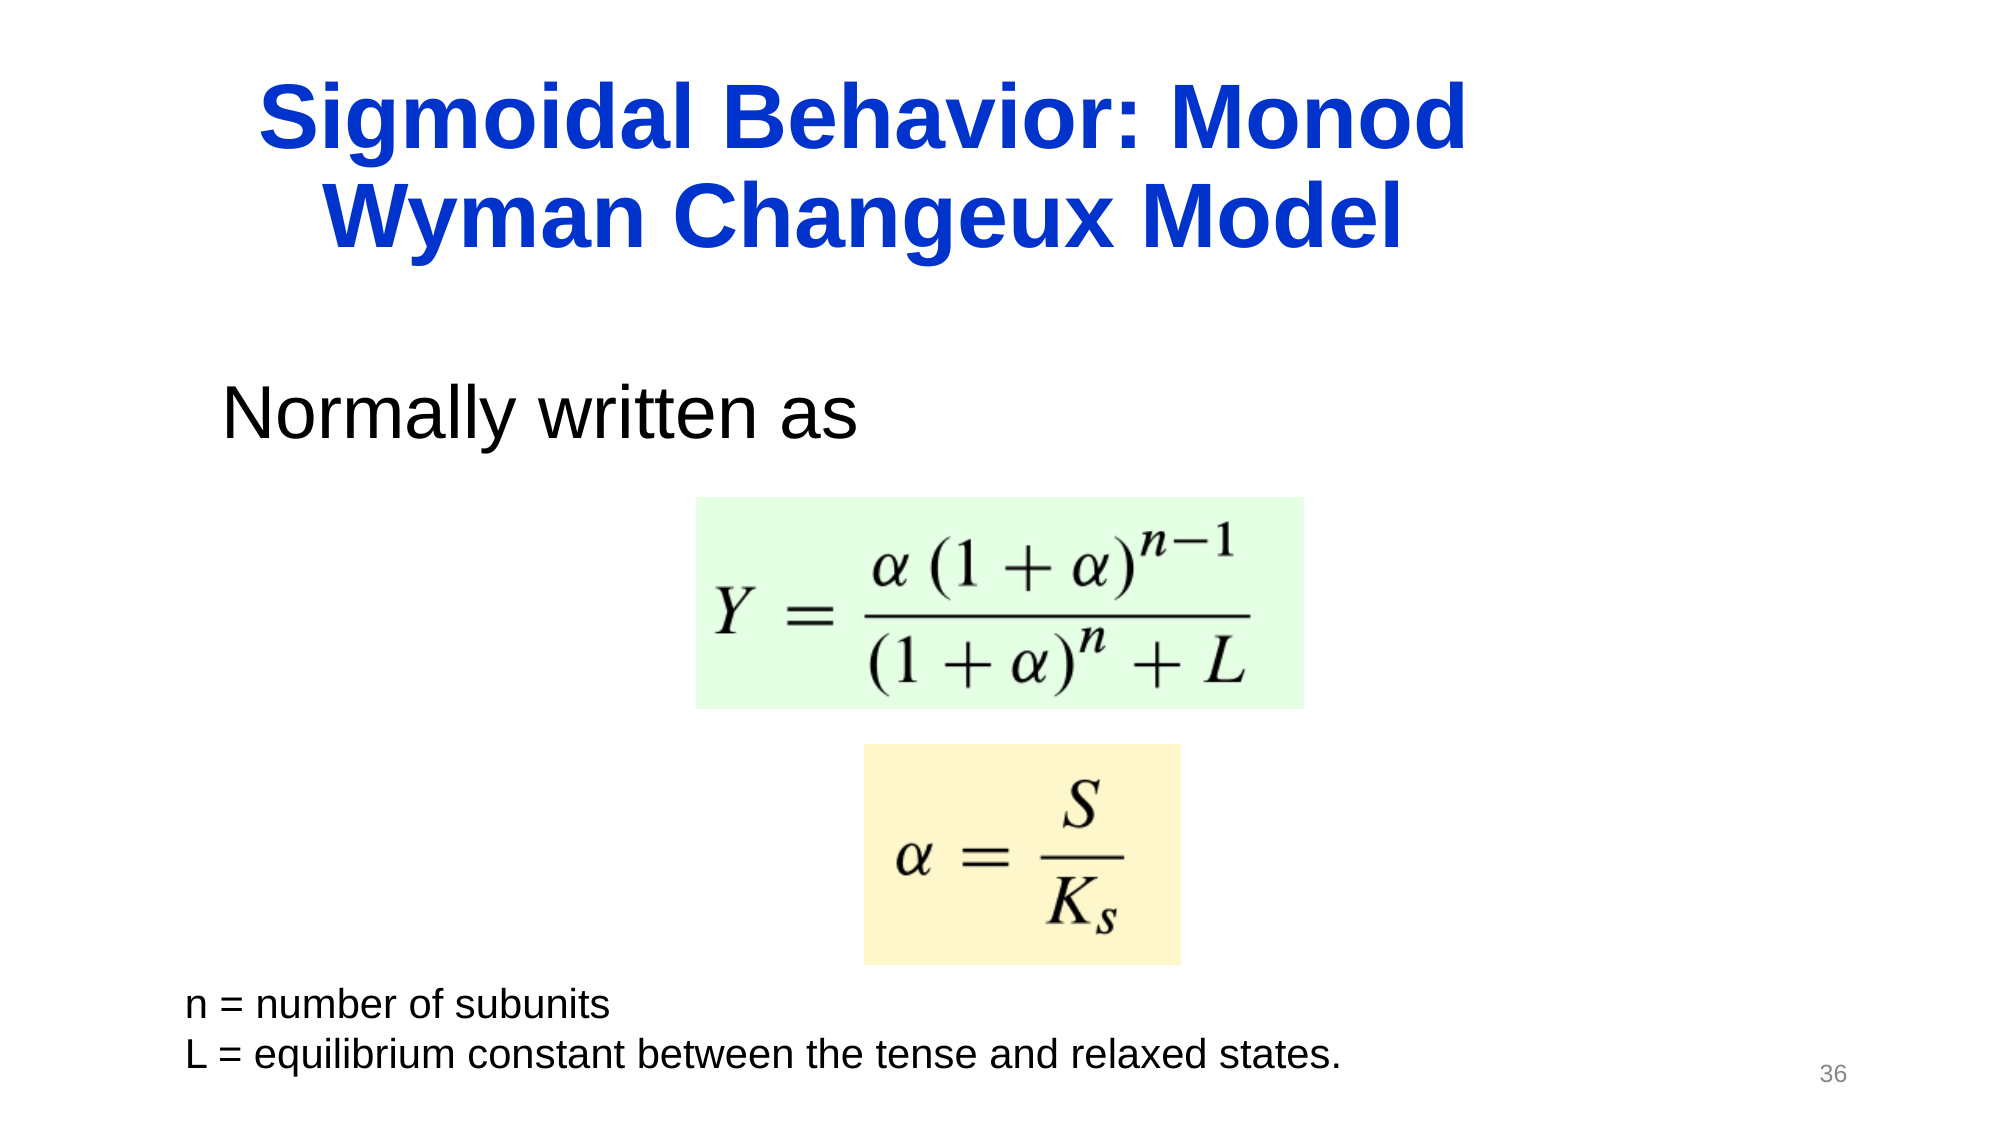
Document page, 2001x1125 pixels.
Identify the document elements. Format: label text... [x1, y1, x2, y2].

picture [864, 743, 1181, 965]
slide_number ‹#› [1412, 1042, 1863, 1103]
title Sigmoidal Behavior: Monod Wyman Changeux Model [236, 59, 1494, 278]
picture [695, 497, 1305, 709]
text_box Normally written as [206, 356, 1124, 462]
text_box n = number of subunits L = equilibrium constant between the tense and relaxed states. [169, 969, 1517, 1085]
